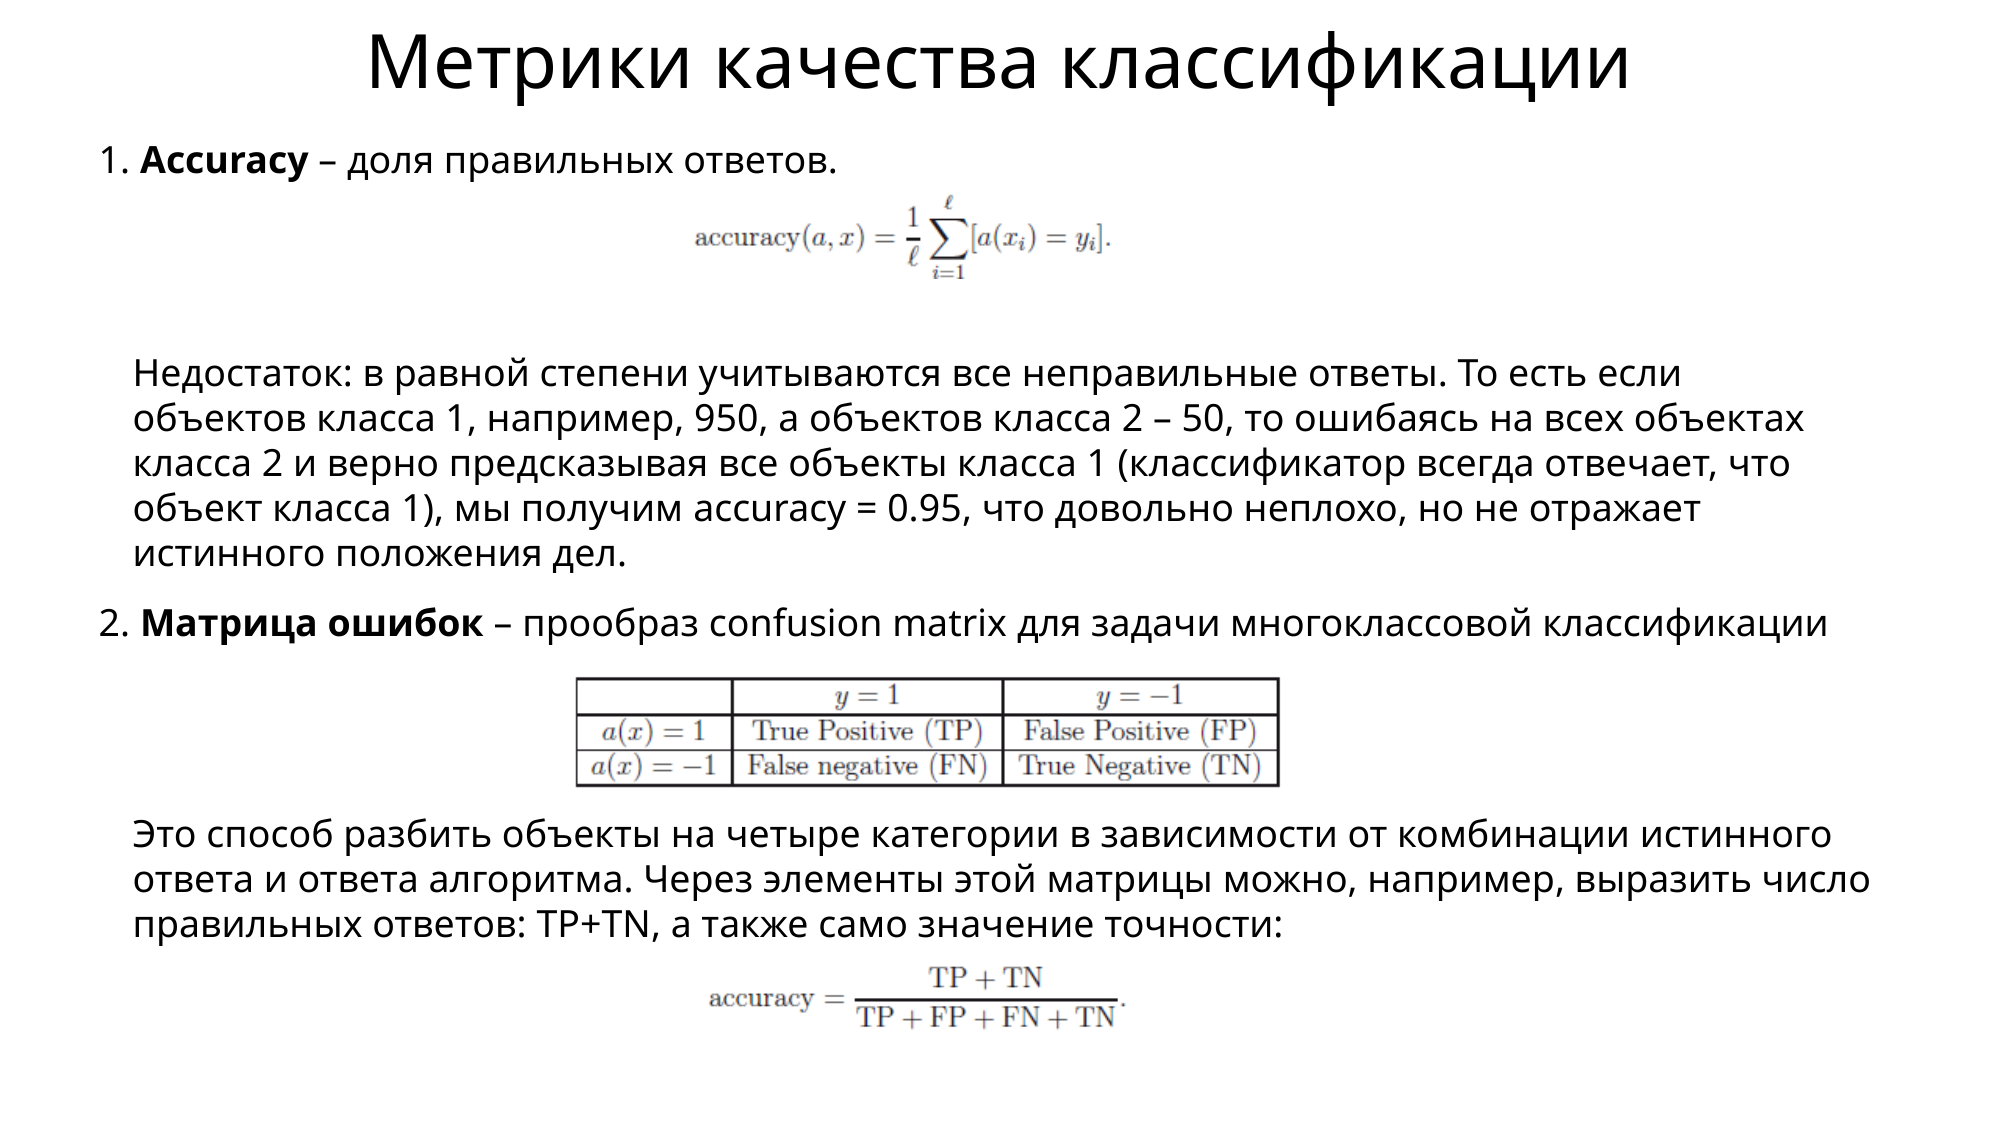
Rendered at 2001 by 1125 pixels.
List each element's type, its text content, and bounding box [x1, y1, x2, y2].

text_box Недостаток: в равной степени учитываются все неправильные ответы. То есть если объектов класса 1, например, 950, а объектов класса 2 – 50, то ошибаясь на всех объектах класса 2 и верно предсказывая все объекты класса 1 (классификатор всегда отвечает, что объект класса 1), мы получим accuracy = 0.95, что довольно неплохо, но не отражает истинного положения дел. [117, 341, 1851, 581]
text_box Это способ разбить объекты на четыре категории в зависимости от комбинации истинного ответа и ответа алгоритма. Через элементы этой матрицы можно, например, выразить число правильных ответов: TP+TN, а также само значение точности: [117, 802, 1904, 953]
text_box 1. Accuracy – доля правильных ответов. [83, 128, 1904, 189]
picture [649, 956, 1165, 1046]
text_box 2. Матрица ошибок – прообраз confusion matrix для задачи многоклассовой классификации [83, 591, 1904, 652]
title Метрики качества классификации [0, 0, 2000, 129]
picture [649, 189, 1138, 279]
picture [534, 654, 1302, 803]
